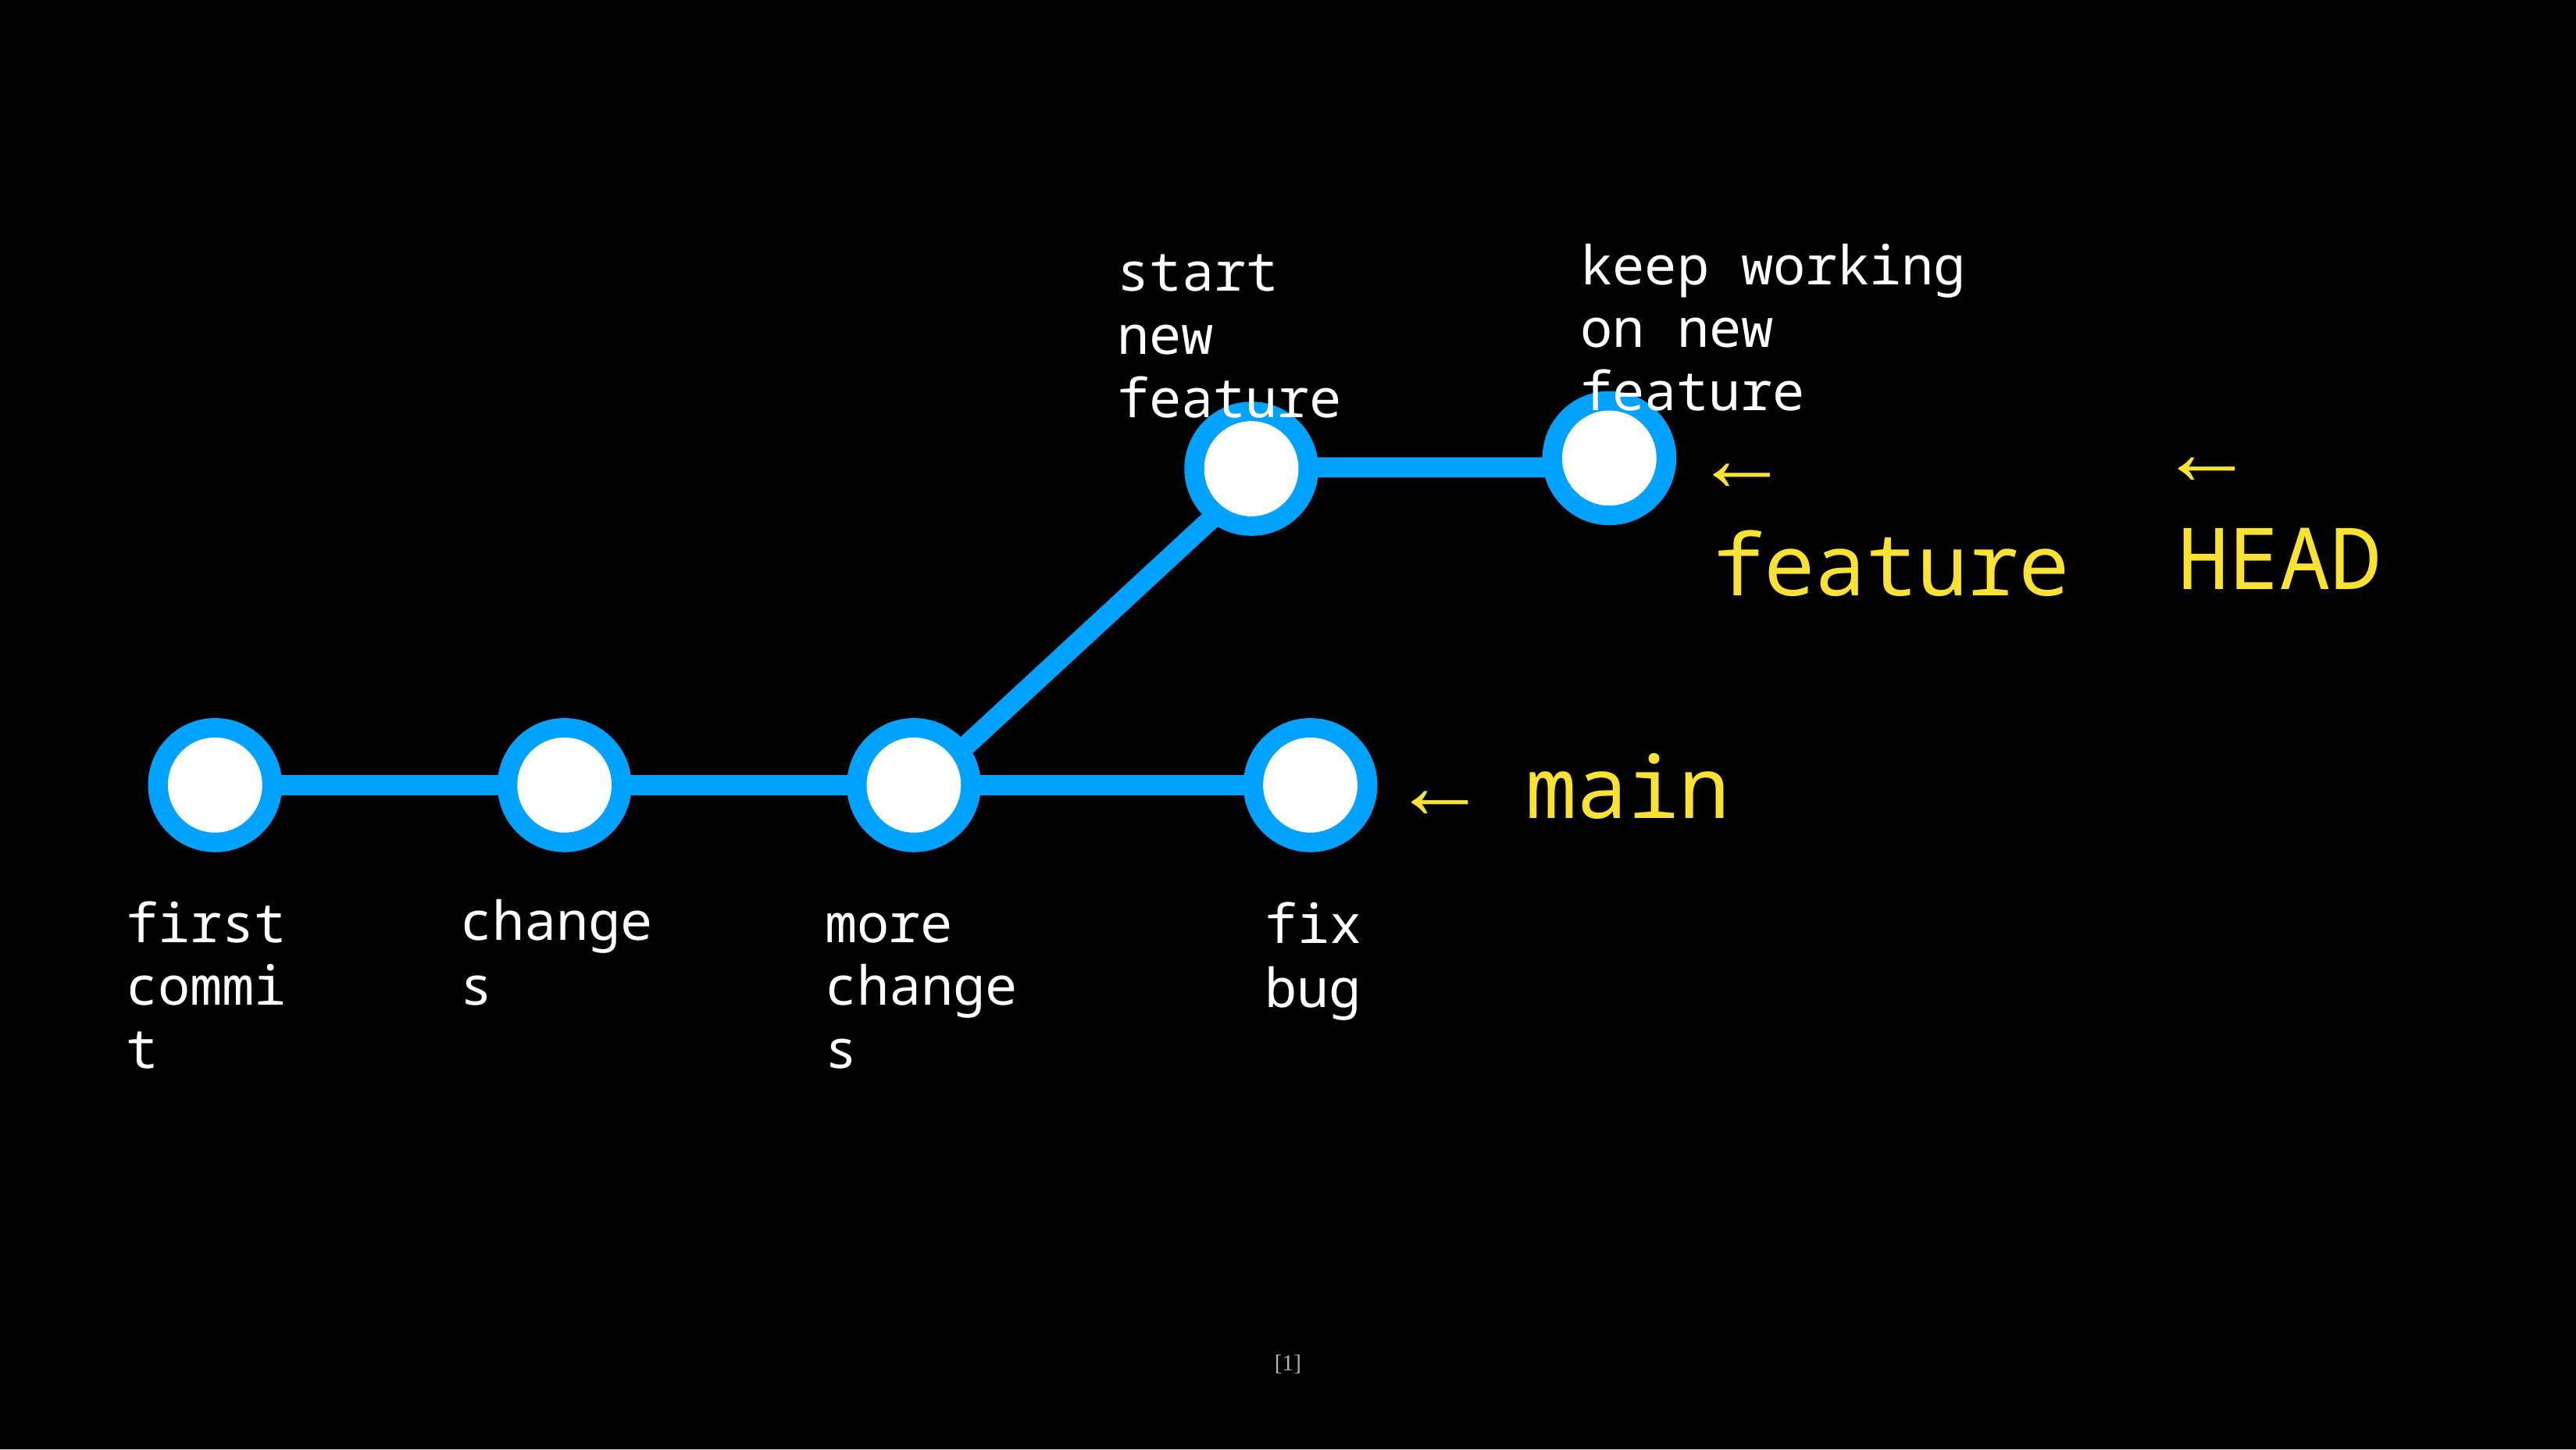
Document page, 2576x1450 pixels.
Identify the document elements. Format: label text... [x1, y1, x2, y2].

text_box more changes [823, 885, 1033, 1080]
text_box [148, 391, 1677, 853]
text_box ← feature [1711, 394, 2118, 613]
title keep working on new feature [1579, 227, 1996, 475]
text_box fix bug [1263, 888, 1474, 1019]
text_box first commit [124, 885, 305, 1080]
text_box changes [458, 885, 669, 1016]
text_box ← main [1682, 721, 1768, 838]
text_box start new feature [1115, 234, 1385, 390]
footer [1] [876, 1348, 1700, 1421]
text_box ← HEAD [2176, 388, 2441, 607]
